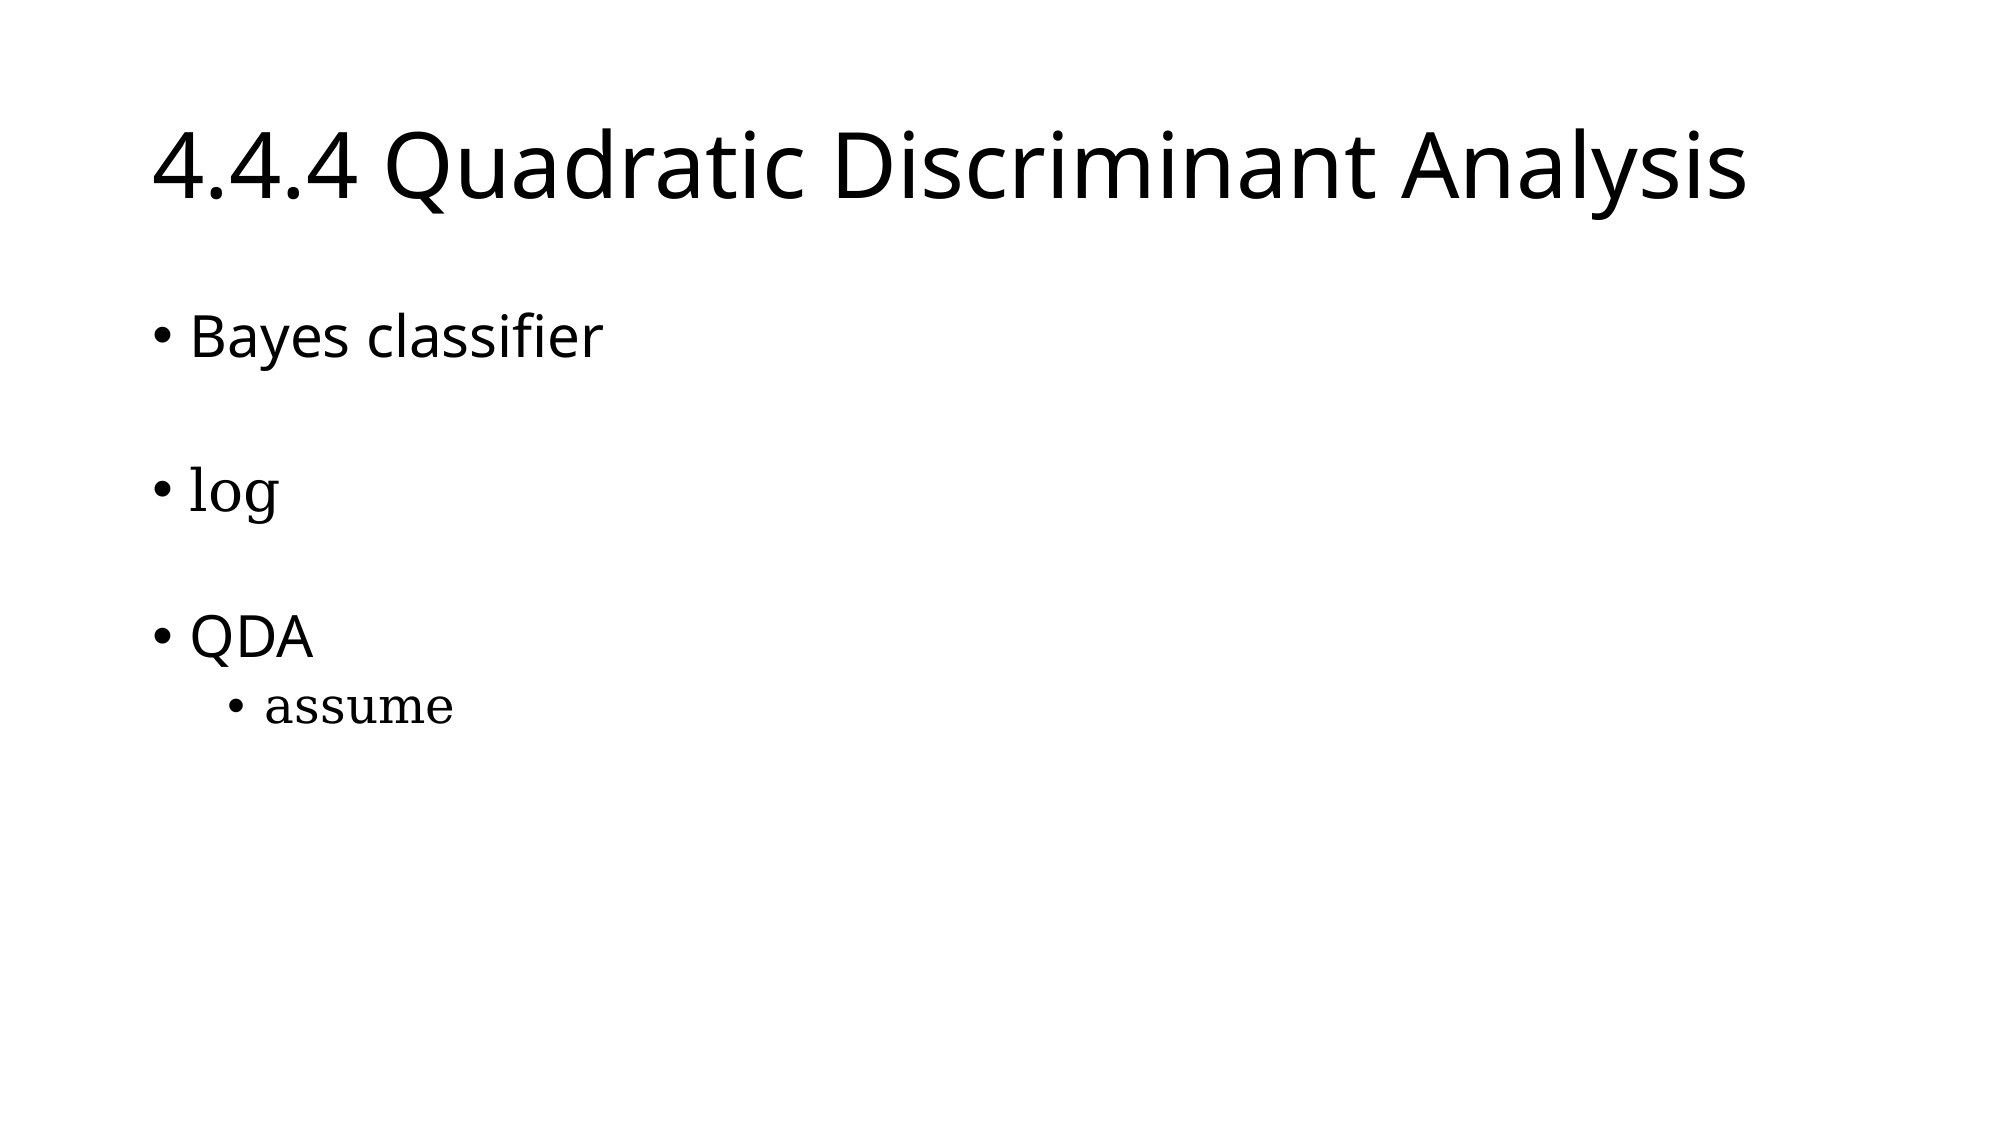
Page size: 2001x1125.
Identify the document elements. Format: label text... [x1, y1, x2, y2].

title 4.4.4 Quadratic Discriminant Analysis [137, 59, 1863, 278]
